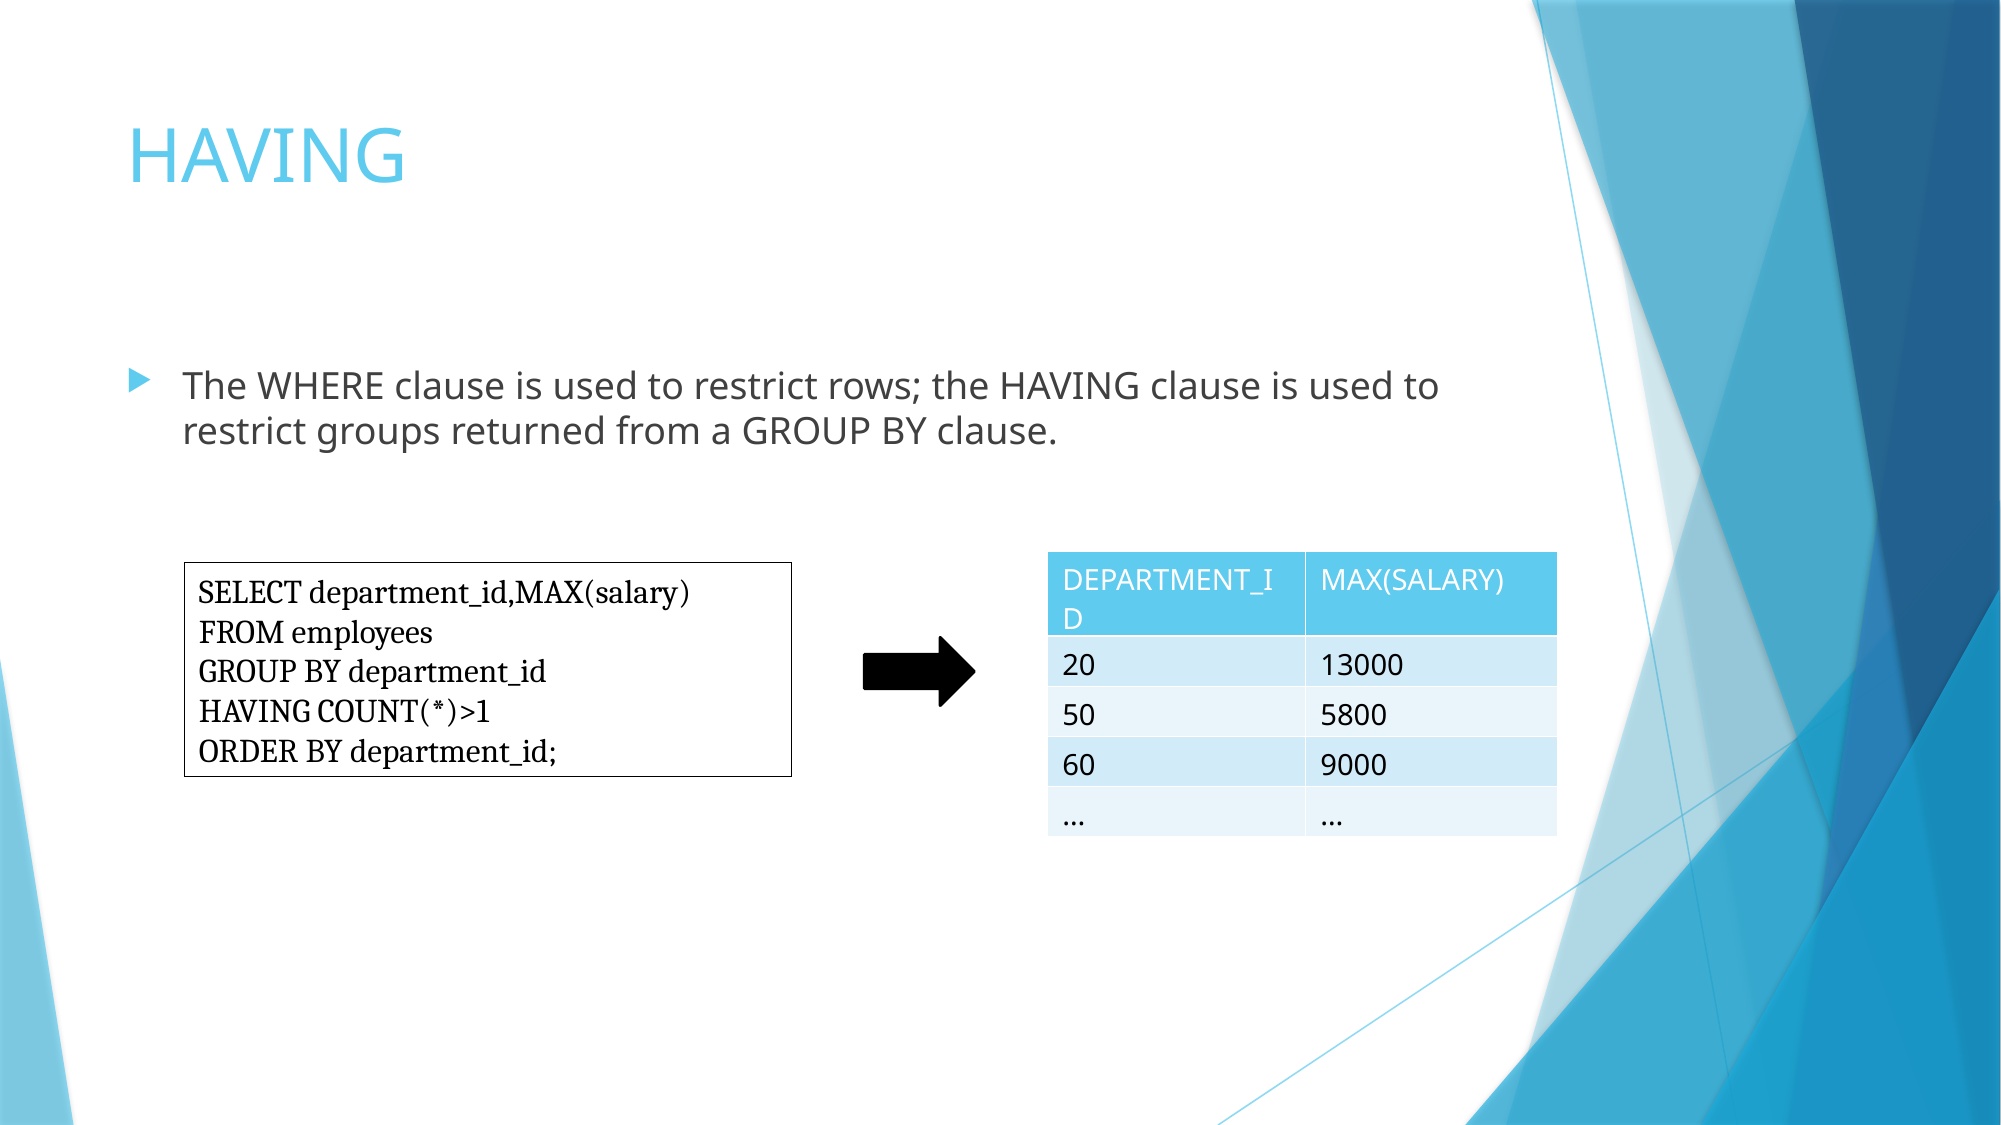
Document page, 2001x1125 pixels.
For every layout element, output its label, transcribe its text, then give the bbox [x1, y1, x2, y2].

table_cell 20 [1048, 637, 1305, 686]
title HAVING [111, 99, 1522, 317]
table_cell 9000 [1306, 737, 1557, 786]
table_cell 5800 [1306, 687, 1557, 736]
table_header MAX(SALARY) [1306, 552, 1557, 635]
text_box [862, 635, 976, 707]
list The WHERE clause is used to restrict rows; the HAVING clause is used to restrict groups returned from a GROUP BY clause. [111, 354, 1522, 992]
table_cell … [1048, 787, 1305, 836]
table_cell 60 [1048, 737, 1305, 786]
text_box SELECT department_id,MAX(salary) FROM employees GROUP BY department_id HAVING COUNT(*)>1 ORDER BY department_id; [184, 562, 792, 777]
table_cell 50 [1048, 687, 1305, 736]
table_cell 13000 [1306, 637, 1557, 686]
table_cell … [1306, 787, 1557, 836]
table_header DEPARTMENT_ID [1048, 552, 1305, 635]
